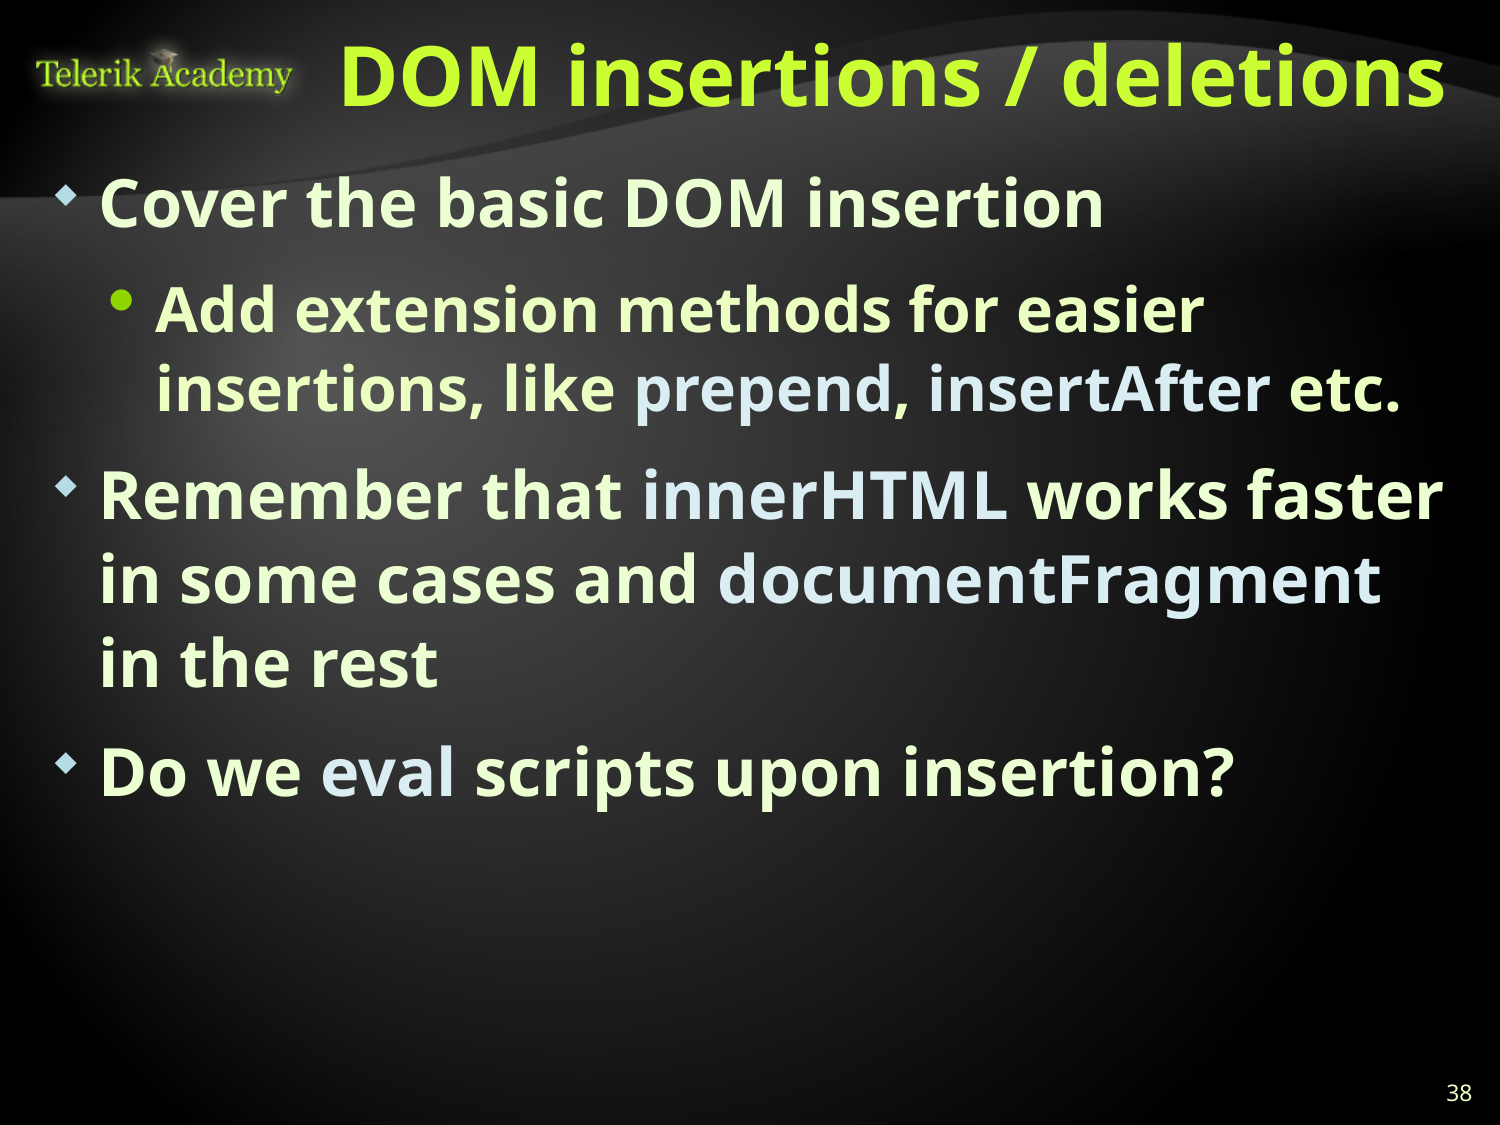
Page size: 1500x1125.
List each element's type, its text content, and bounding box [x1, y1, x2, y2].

picture [0, 0, 1500, 1125]
slide_number 38 [1412, 1074, 1488, 1113]
title DOM insertions / deletions [300, 12, 1463, 149]
list Cover the basic DOM insertion Add extension methods for easier insertions, like prepend, insertAfter etc. Remember that innerHTML works faster in some cases and documentFragment in the rest Do we eval scripts upon insertion? [37, 149, 1463, 1100]
